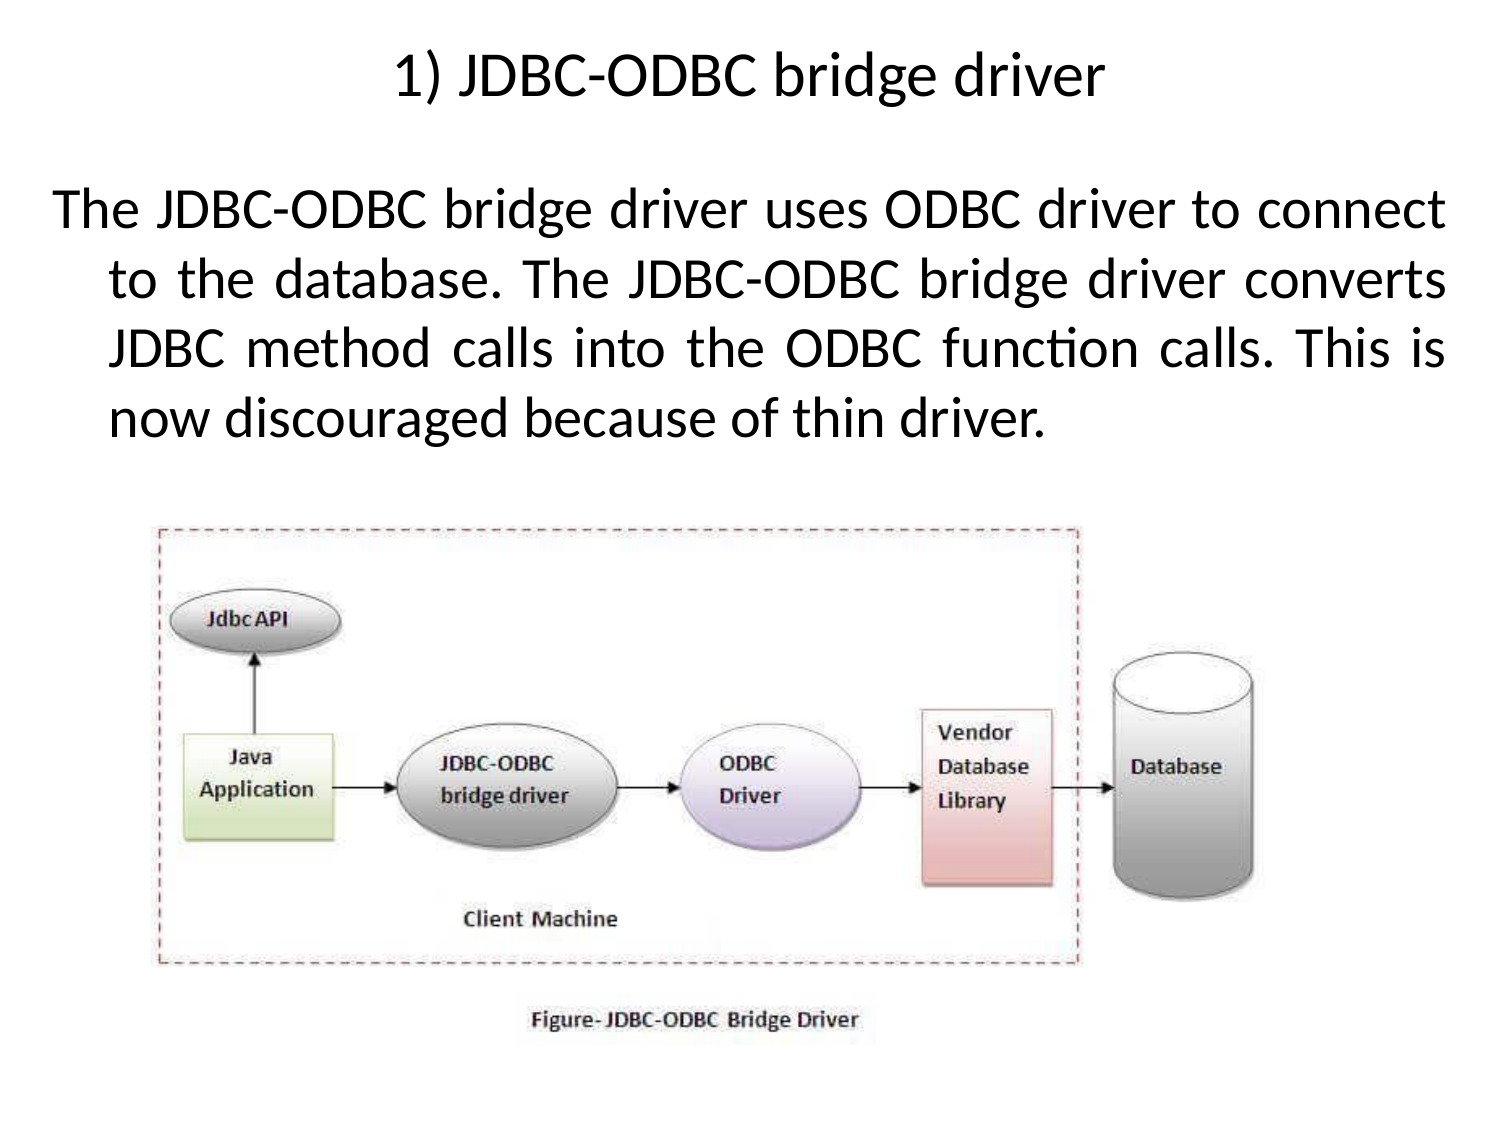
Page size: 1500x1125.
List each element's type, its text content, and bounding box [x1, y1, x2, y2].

title 1) JDBC-ODBC bridge driver [75, 24, 1425, 118]
picture [124, 474, 1338, 1097]
list The JDBC-ODBC bridge driver uses ODBC driver to connect to the database. The JDBC-ODBC bridge driver converts JDBC method calls into the ODBC function calls. This is now discouraged because of thin driver. [37, 162, 1463, 500]
